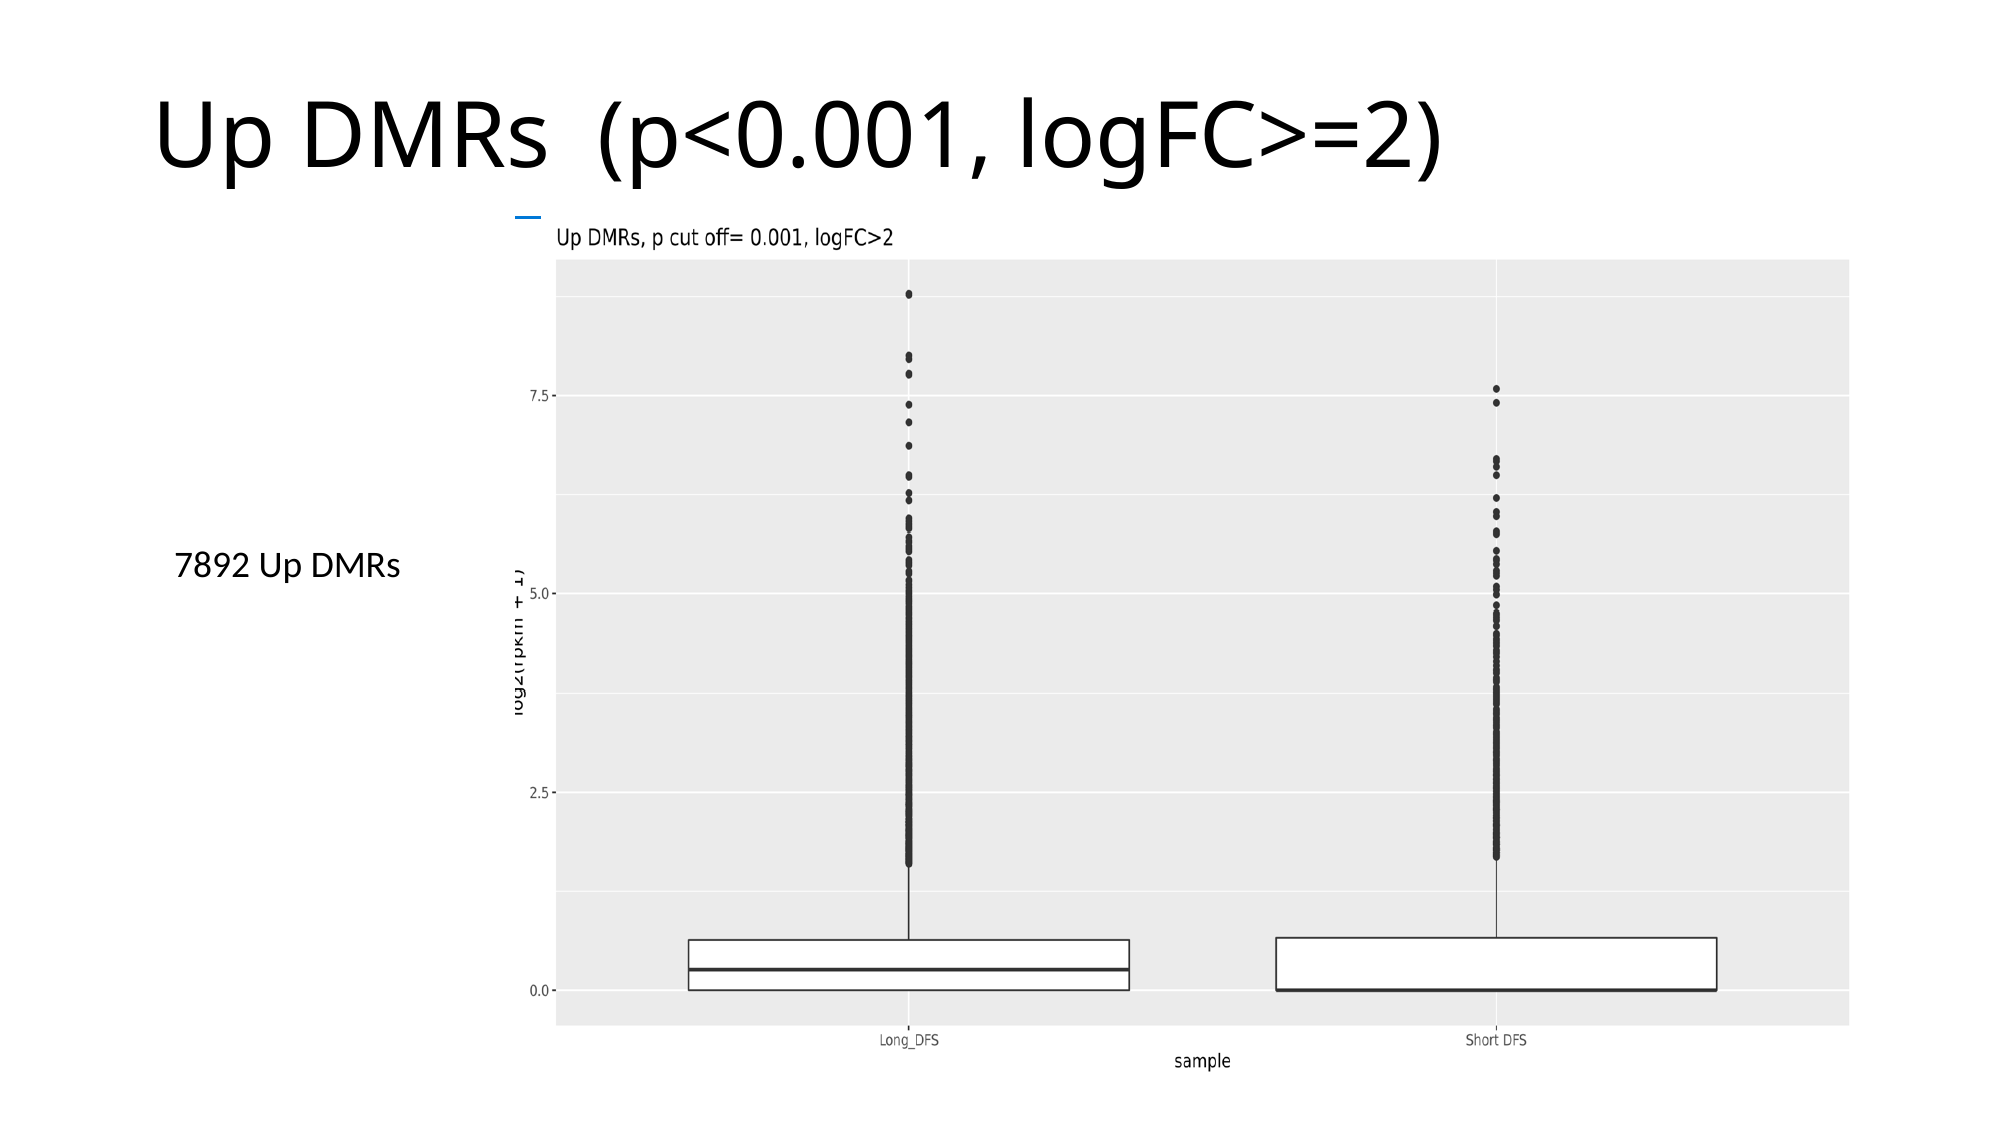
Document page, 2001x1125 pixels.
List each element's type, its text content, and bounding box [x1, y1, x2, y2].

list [515, 216, 1863, 1087]
title Up DMRs (p<0.001, logFC>=2) [137, 59, 1863, 217]
text_box 7892 Up DMRs [159, 532, 515, 592]
